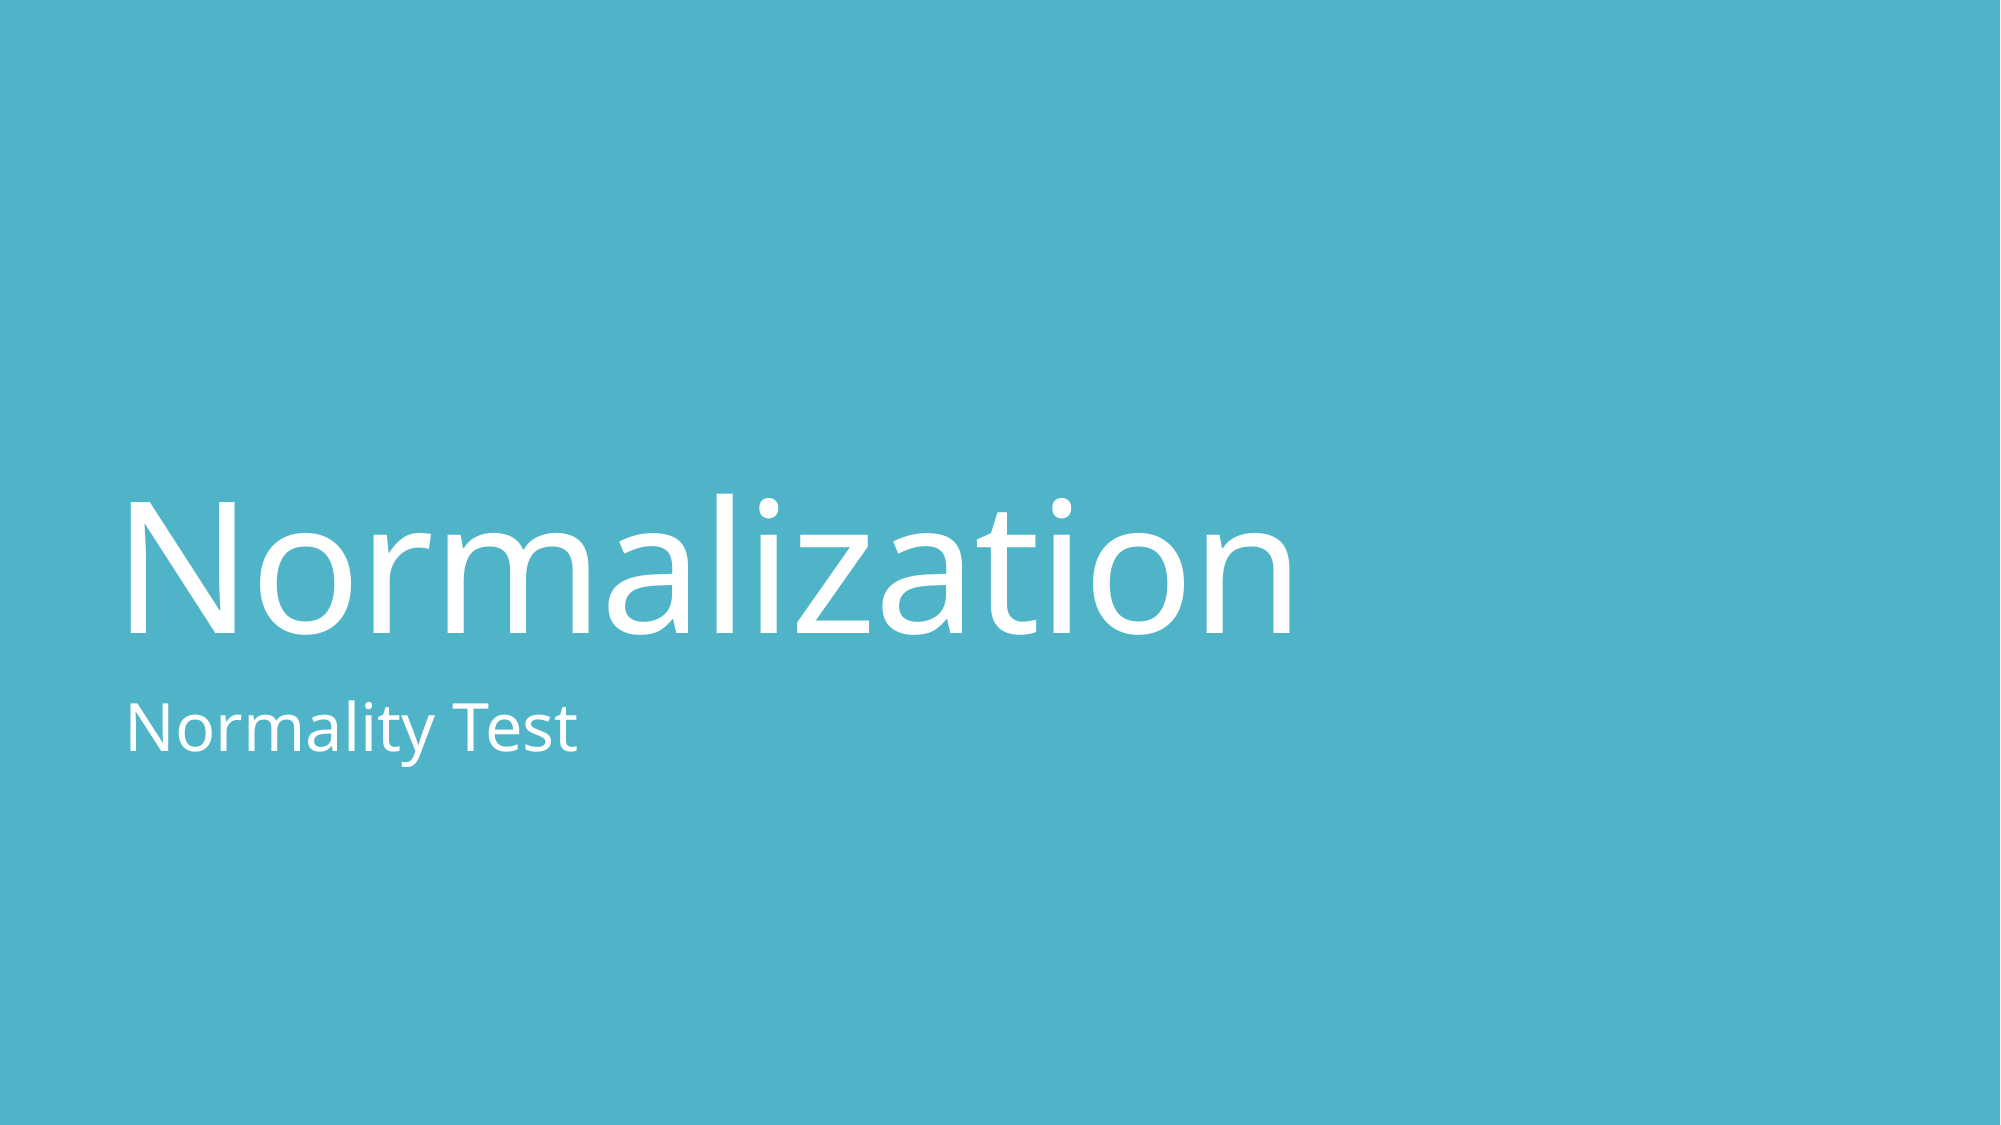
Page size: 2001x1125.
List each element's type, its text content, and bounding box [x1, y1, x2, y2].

title Normalization [98, 126, 1868, 677]
subtitle Normality Test [109, 690, 1624, 961]
